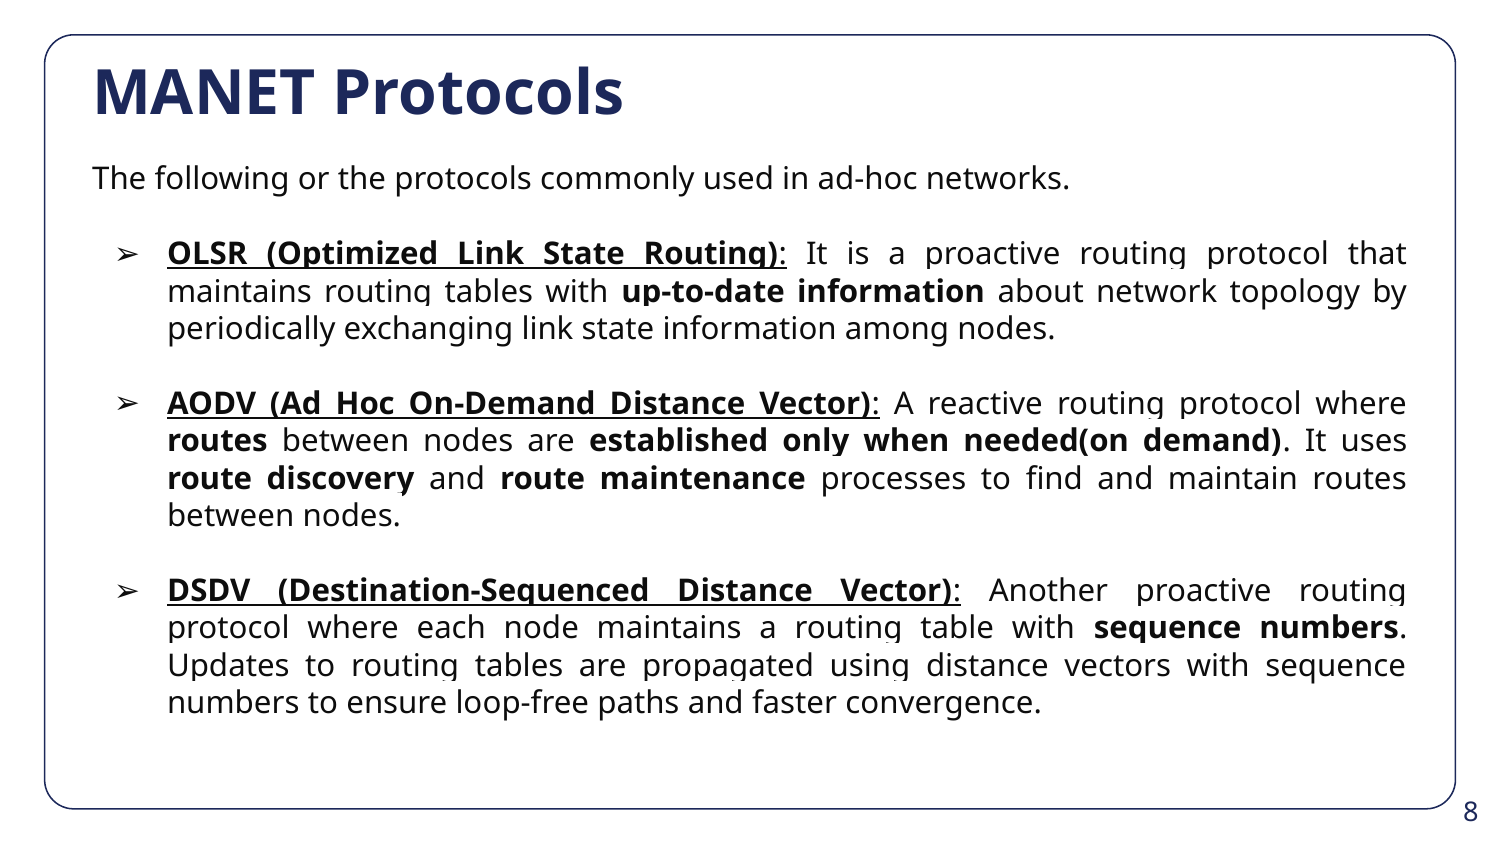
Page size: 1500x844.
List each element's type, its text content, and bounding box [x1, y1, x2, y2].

subtitle The following or the protocols commonly used in ad-hoc networks. OLSR (Optimized Link State Routing): It is a proactive routing protocol that maintains routing tables with up-to-date information about network topology by periodically exchanging link state information among nodes. AODV (Ad Hoc On-Demand Distance Vector): A reactive routing protocol where routes between nodes are established only when needed(on demand). It uses route discovery and route maintenance processes to find and maintain routes between nodes. DSDV (Destination-Sequenced Distance Vector): Another proactive routing protocol where each node maintains a routing table with sequence numbers. Updates to routing tables are propagated using distance vectors with sequence numbers to ensure loop-free paths and faster convergence. [77, 143, 1423, 759]
title MANET Protocols [77, 36, 1341, 126]
slide_number ‹#› [1403, 779, 1494, 844]
